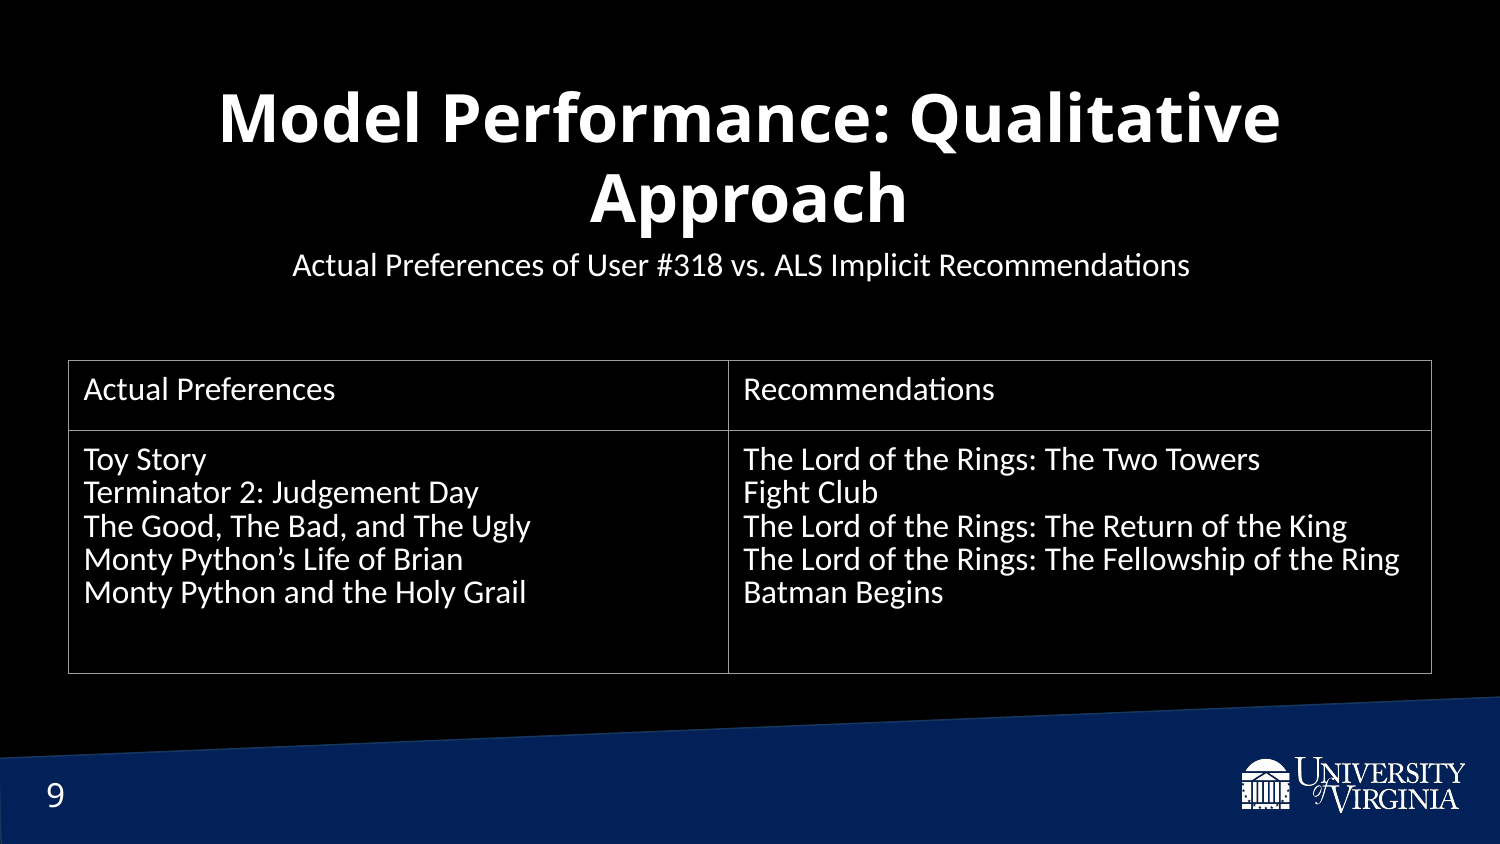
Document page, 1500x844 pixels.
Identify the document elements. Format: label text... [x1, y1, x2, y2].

table_cell Toy Story Terminator 2: Judgement Day The Good, The Bad, and The Ugly Monty Python’s Life of Brian Monty Python and the Holy Grail [69, 431, 728, 673]
slide_number ‹#› [31, 774, 382, 820]
table_header Recommendations [729, 361, 1431, 430]
table_header Actual Preferences [69, 361, 728, 430]
table_cell The Lord of the Rings: The Two Towers Fight Club The Lord of the Rings: The Return of the King The Lord of the Rings: The Fellowship of the Ring Batman Begins [729, 431, 1431, 673]
list Model Performance: Qualitative Approach [75, 68, 1425, 169]
picture [1242, 757, 1465, 813]
list Actual Preferences of User #318 vs. ALS Implicit Recommendations [277, 235, 1223, 314]
